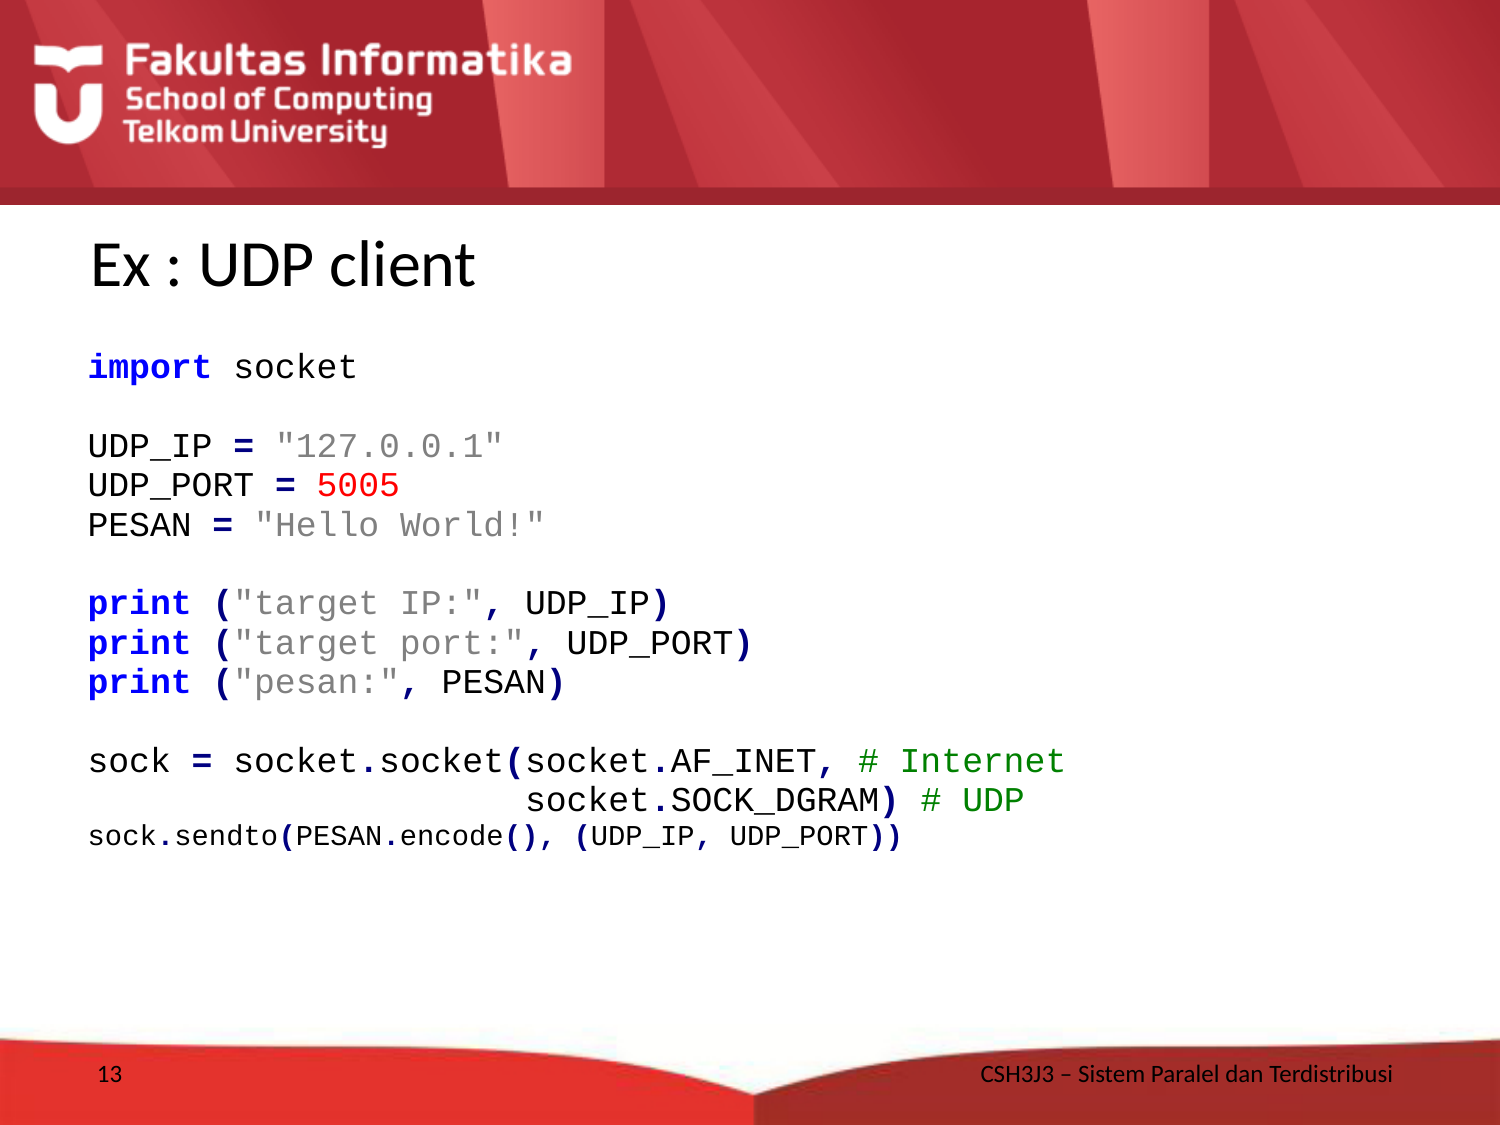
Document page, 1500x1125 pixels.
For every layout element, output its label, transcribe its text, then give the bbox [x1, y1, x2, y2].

footer CSH3J3 – Sistem Paralel dan Terdistribusi [950, 1042, 1425, 1103]
text_box [0, 0, 1500, 75]
slide_number 13 [75, 1042, 138, 1103]
title Ex : UDP client [75, 212, 1425, 308]
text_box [87, 349, 1443, 928]
picture [0, 75, 1500, 205]
picture [0, 1024, 1500, 1125]
